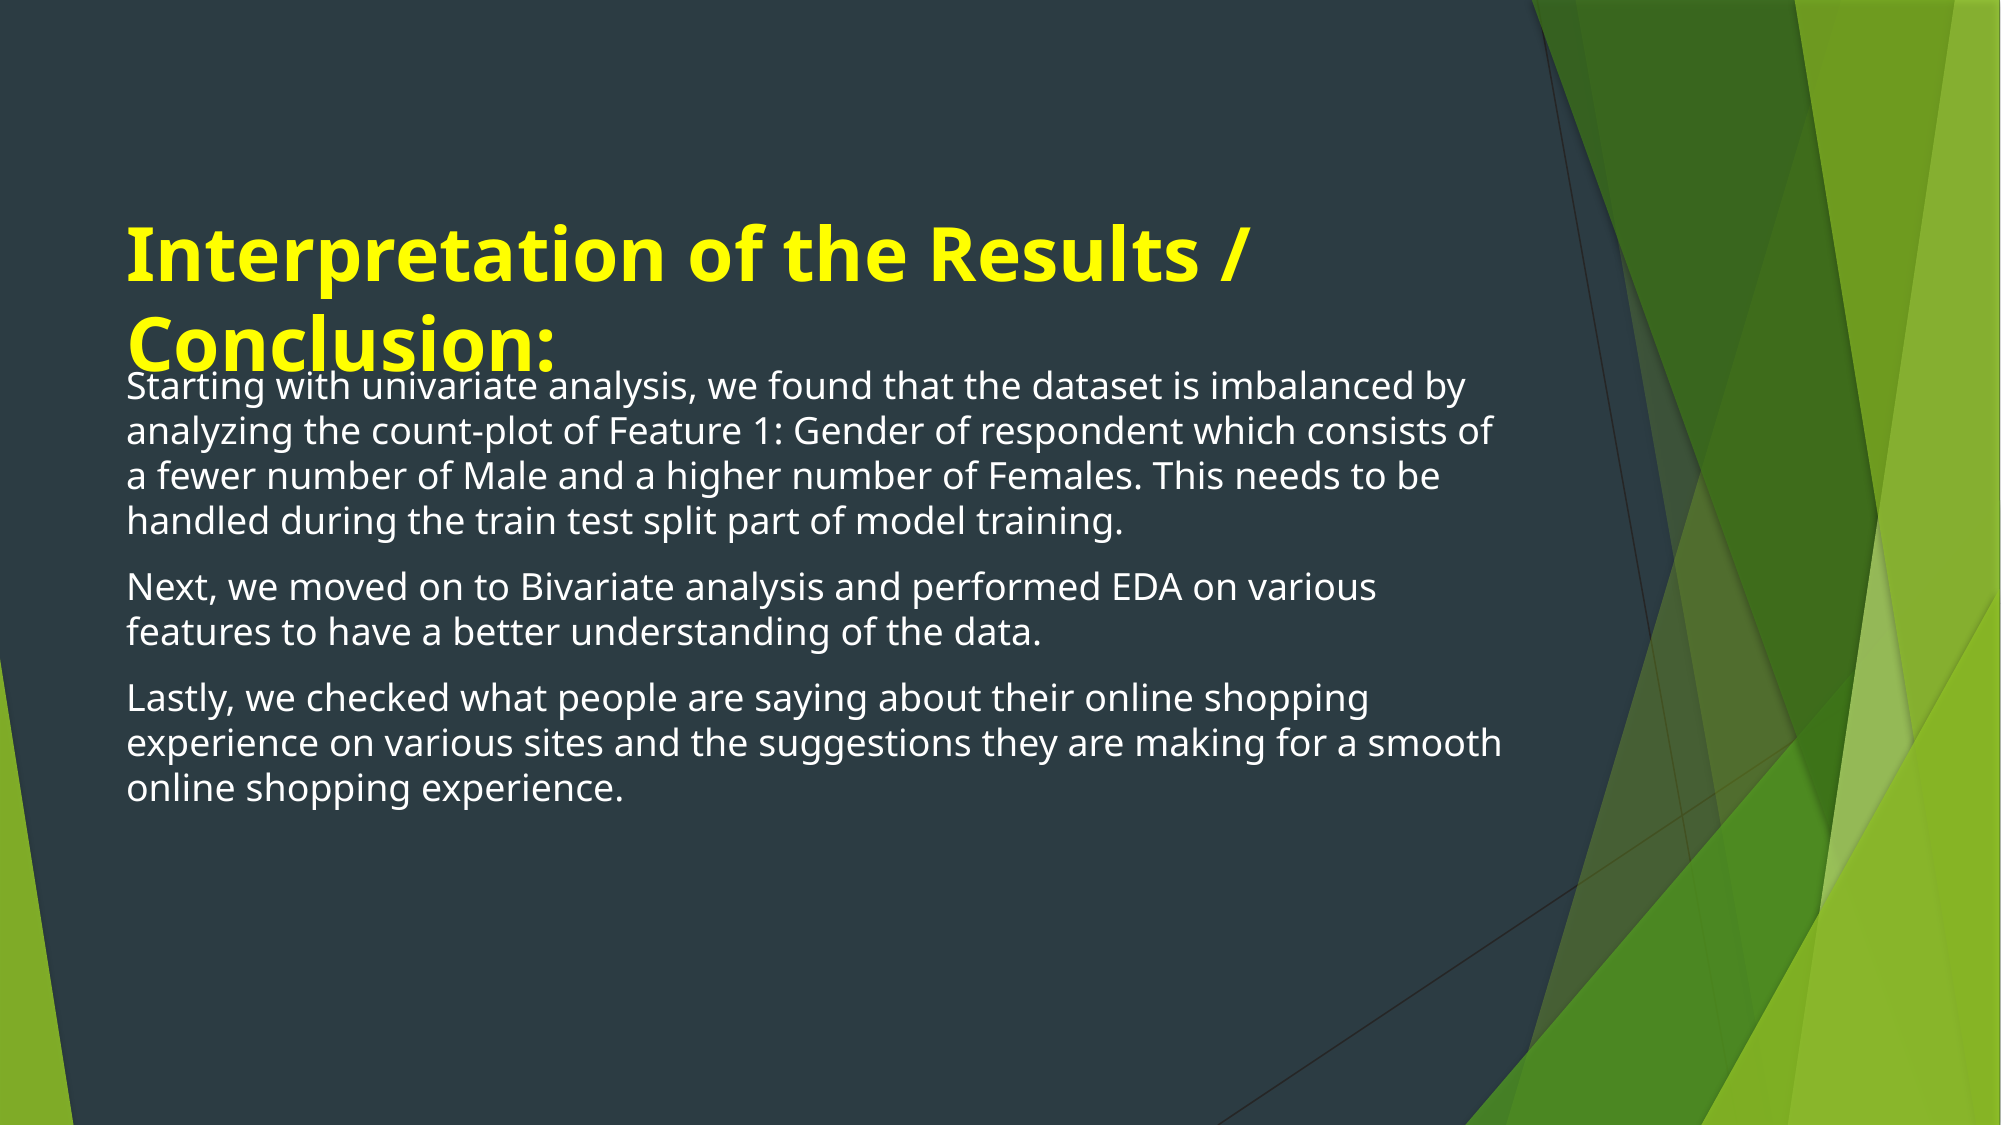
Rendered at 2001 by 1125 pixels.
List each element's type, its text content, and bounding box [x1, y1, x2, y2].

list Starting with univariate analysis, we found that the dataset is imbalanced by analyzing the count-plot of Feature 1: Gender of respondent which consists of a fewer number of Male and a higher number of Females. This needs to be handled during the train test split part of model training. Next, we moved on to Bivariate analysis and performed EDA on various features to have a better understanding of the data. Lastly, we checked what people are saying about their online shopping experience on various sites and the suggestions they are making for a smooth online shopping experience. [111, 354, 1522, 992]
title Interpretation of the Results / Conclusion: [111, 198, 1663, 338]
